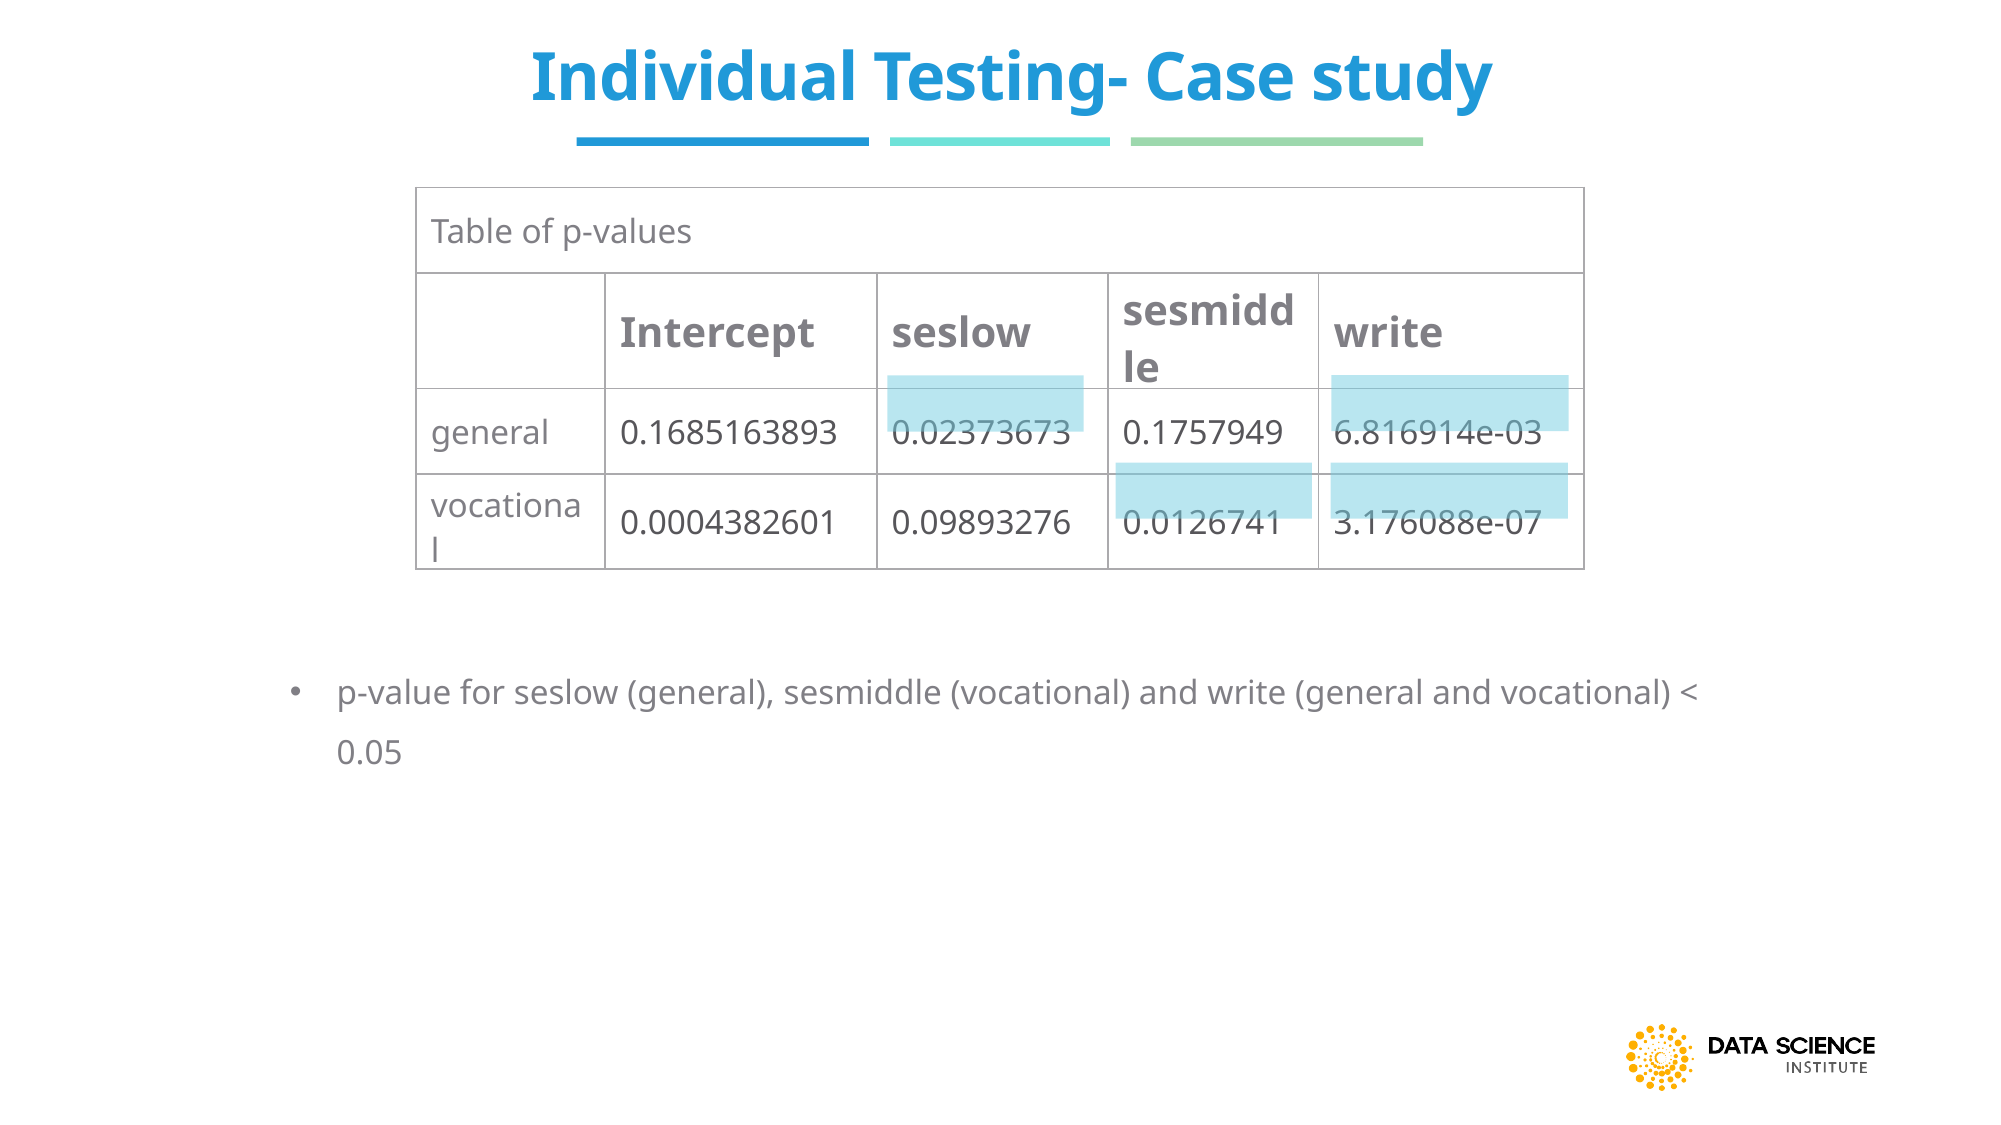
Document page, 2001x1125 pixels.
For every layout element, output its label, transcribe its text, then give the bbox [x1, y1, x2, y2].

picture [1626, 1024, 1694, 1091]
picture [1792, 1062, 1801, 1073]
picture [1845, 1037, 1862, 1054]
table_cell sesmiddle [1109, 274, 1318, 373]
table_cell 0.0126741 [1109, 528, 1318, 568]
table_cell Intercept [606, 274, 876, 388]
table_cell 0.0004382601 [606, 475, 876, 568]
table_cell write [1319, 274, 1583, 388]
table_cell general [417, 389, 604, 473]
picture [1776, 1037, 1808, 1054]
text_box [576, 137, 1424, 147]
text_box p-value for seslow (general), sesmiddle (vocational) and write (general and vocational) < 0.05 [275, 644, 1725, 899]
title Individual Testing- Case study [324, 13, 1700, 147]
table_cell [417, 274, 604, 388]
table_cell seslow [878, 274, 1107, 388]
table_cell 0.02373673 [878, 389, 882, 473]
table_cell 6.816914e-03 [1573, 389, 1583, 473]
table_cell 0.1685163893 [606, 389, 876, 473]
picture [1804, 1061, 1811, 1073]
picture [1839, 1062, 1847, 1073]
table_cell 3.176088e-07 [1319, 475, 1583, 568]
table_cell vocational [417, 475, 604, 568]
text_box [887, 374, 1569, 520]
table_header Table of p-values [417, 188, 1583, 272]
picture [1860, 1062, 1867, 1073]
picture [1828, 1037, 1844, 1054]
table_cell 0.09893276 [878, 475, 1107, 568]
